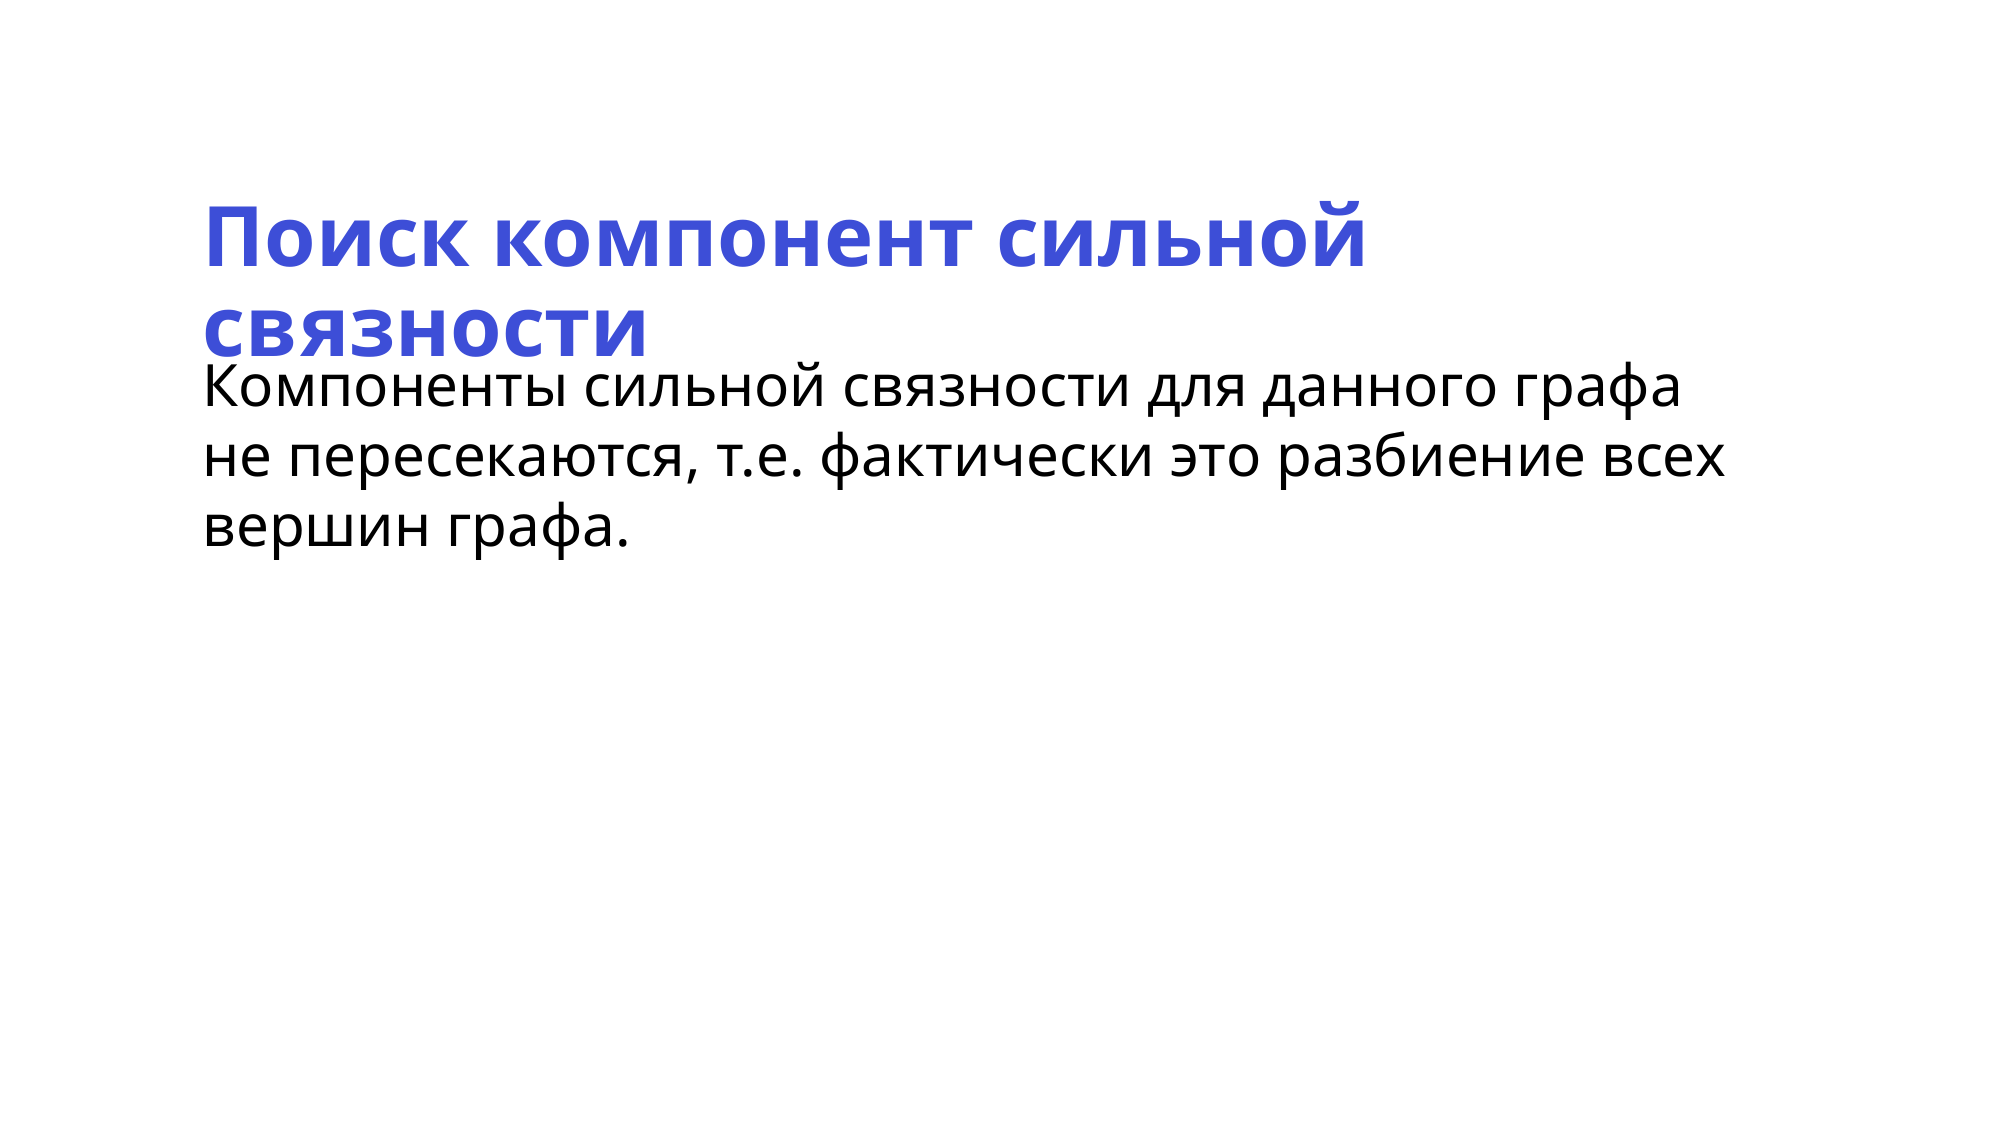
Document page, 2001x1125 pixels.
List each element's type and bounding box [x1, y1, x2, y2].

text_box [187, 187, 1733, 307]
text_box [187, 340, 1816, 566]
